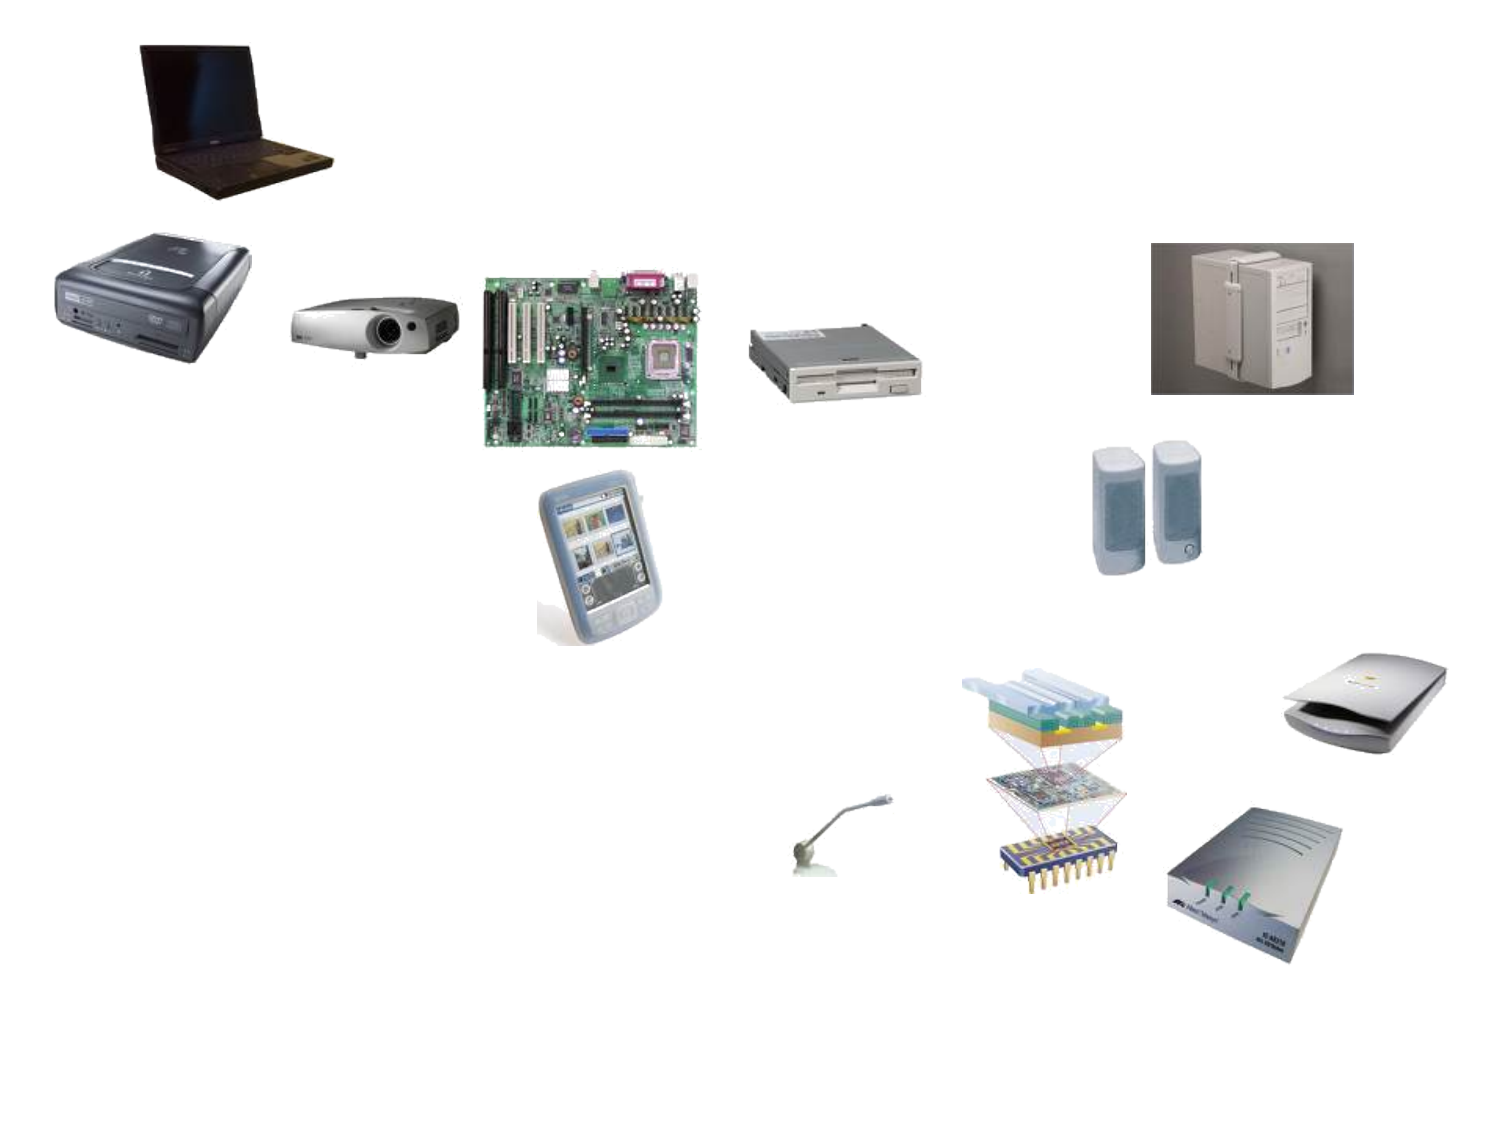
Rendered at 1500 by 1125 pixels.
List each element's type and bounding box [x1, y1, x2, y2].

picture [537, 467, 666, 647]
picture [52, 231, 252, 365]
picture [1281, 644, 1449, 757]
picture [1068, 420, 1228, 595]
picture [135, 42, 340, 204]
picture [1163, 798, 1346, 970]
picture [1151, 243, 1354, 396]
picture [962, 668, 1127, 894]
picture [737, 266, 931, 460]
picture [749, 715, 929, 878]
picture [288, 243, 464, 416]
picture [478, 266, 703, 452]
